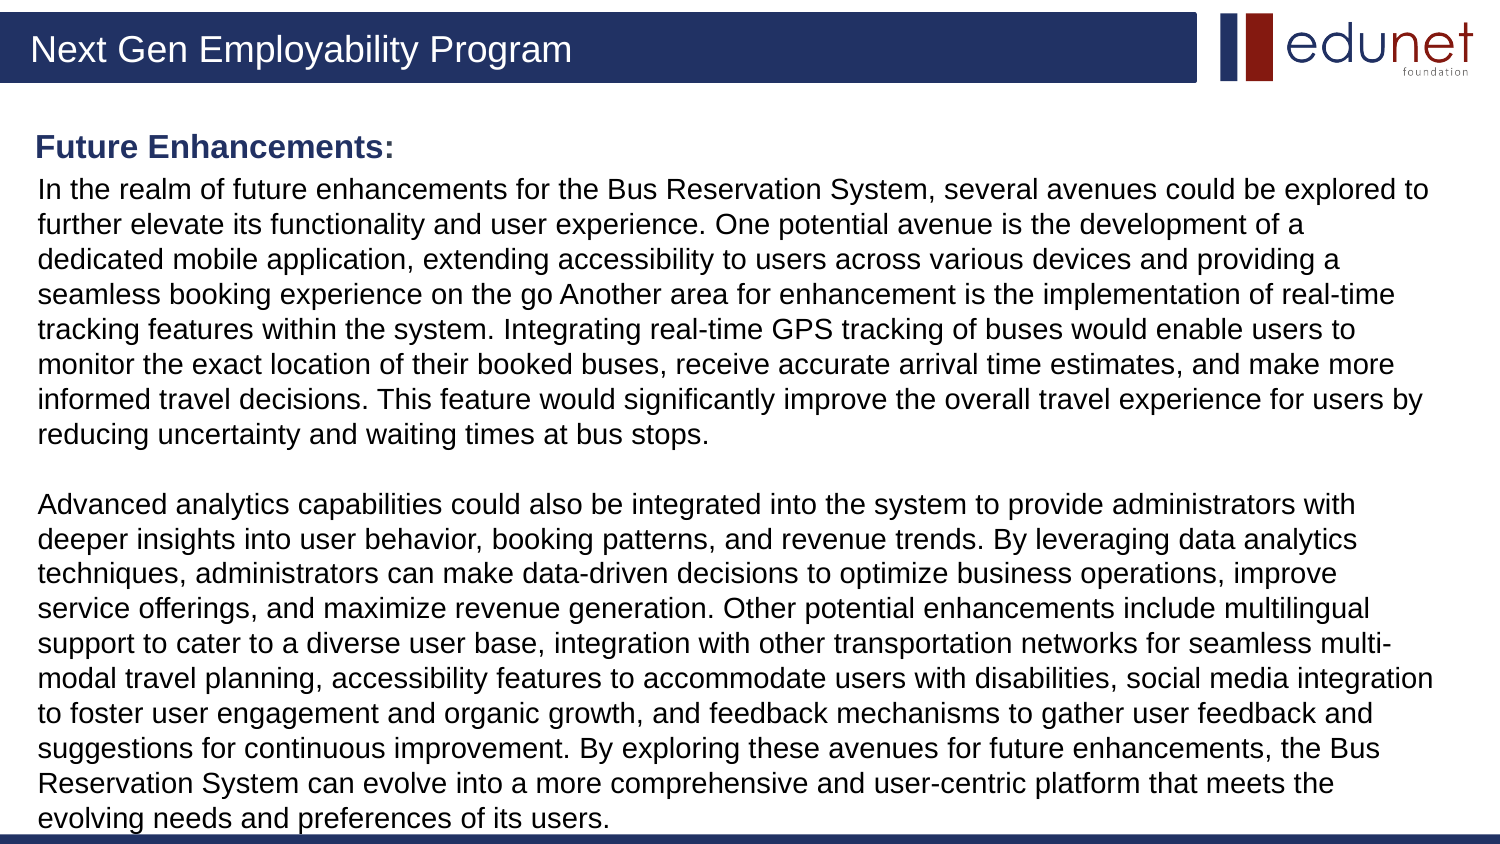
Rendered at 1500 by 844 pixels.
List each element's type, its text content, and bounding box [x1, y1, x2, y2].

picture [1279, 14, 1482, 83]
title Future Enhancements: [35, 118, 1417, 162]
text_box In the realm of future enhancements for the Bus Reservation System, several avenues could be explored to further elevate its functionality and user experience. One potential avenue is the development of a dedicated mobile application, extending accessibility to users across various devices and providing a seamless booking experience on the go Another area for enhancement is the implementation of real-time tracking features within the system. Integrating real-time GPS tracking of buses would enable users to monitor the exact location of their booked buses, receive accurate arrival time estimates, and make more informed travel decisions. This feature would significantly improve the overall travel experience for users by reducing uncertainty and waiting times at bus stops. Advanced analytics capabilities could also be integrated into the system to provide administrators with deeper insights into user behavior, booking patterns, and revenue trends. By leveraging data analytics techniques, administrators can make data-driven decisions to optimize business operations, improve service offerings, and maximize revenue generation. Other potential enhancements include multilingual support to cater to a diverse user base, integration with other transportation networks for seamless multi-modal travel planning, accessibility features to accommodate users with disabilities, social media integration to foster user engagement and organic growth, and feedback mechanisms to gather user feedback and suggestions for continuous improvement. By exploring these avenues for future enhancements, the Bus Reservation System can evolve into a more comprehensive and user-centric platform that meets the evolving needs and preferences of its users. [22, 162, 1455, 842]
